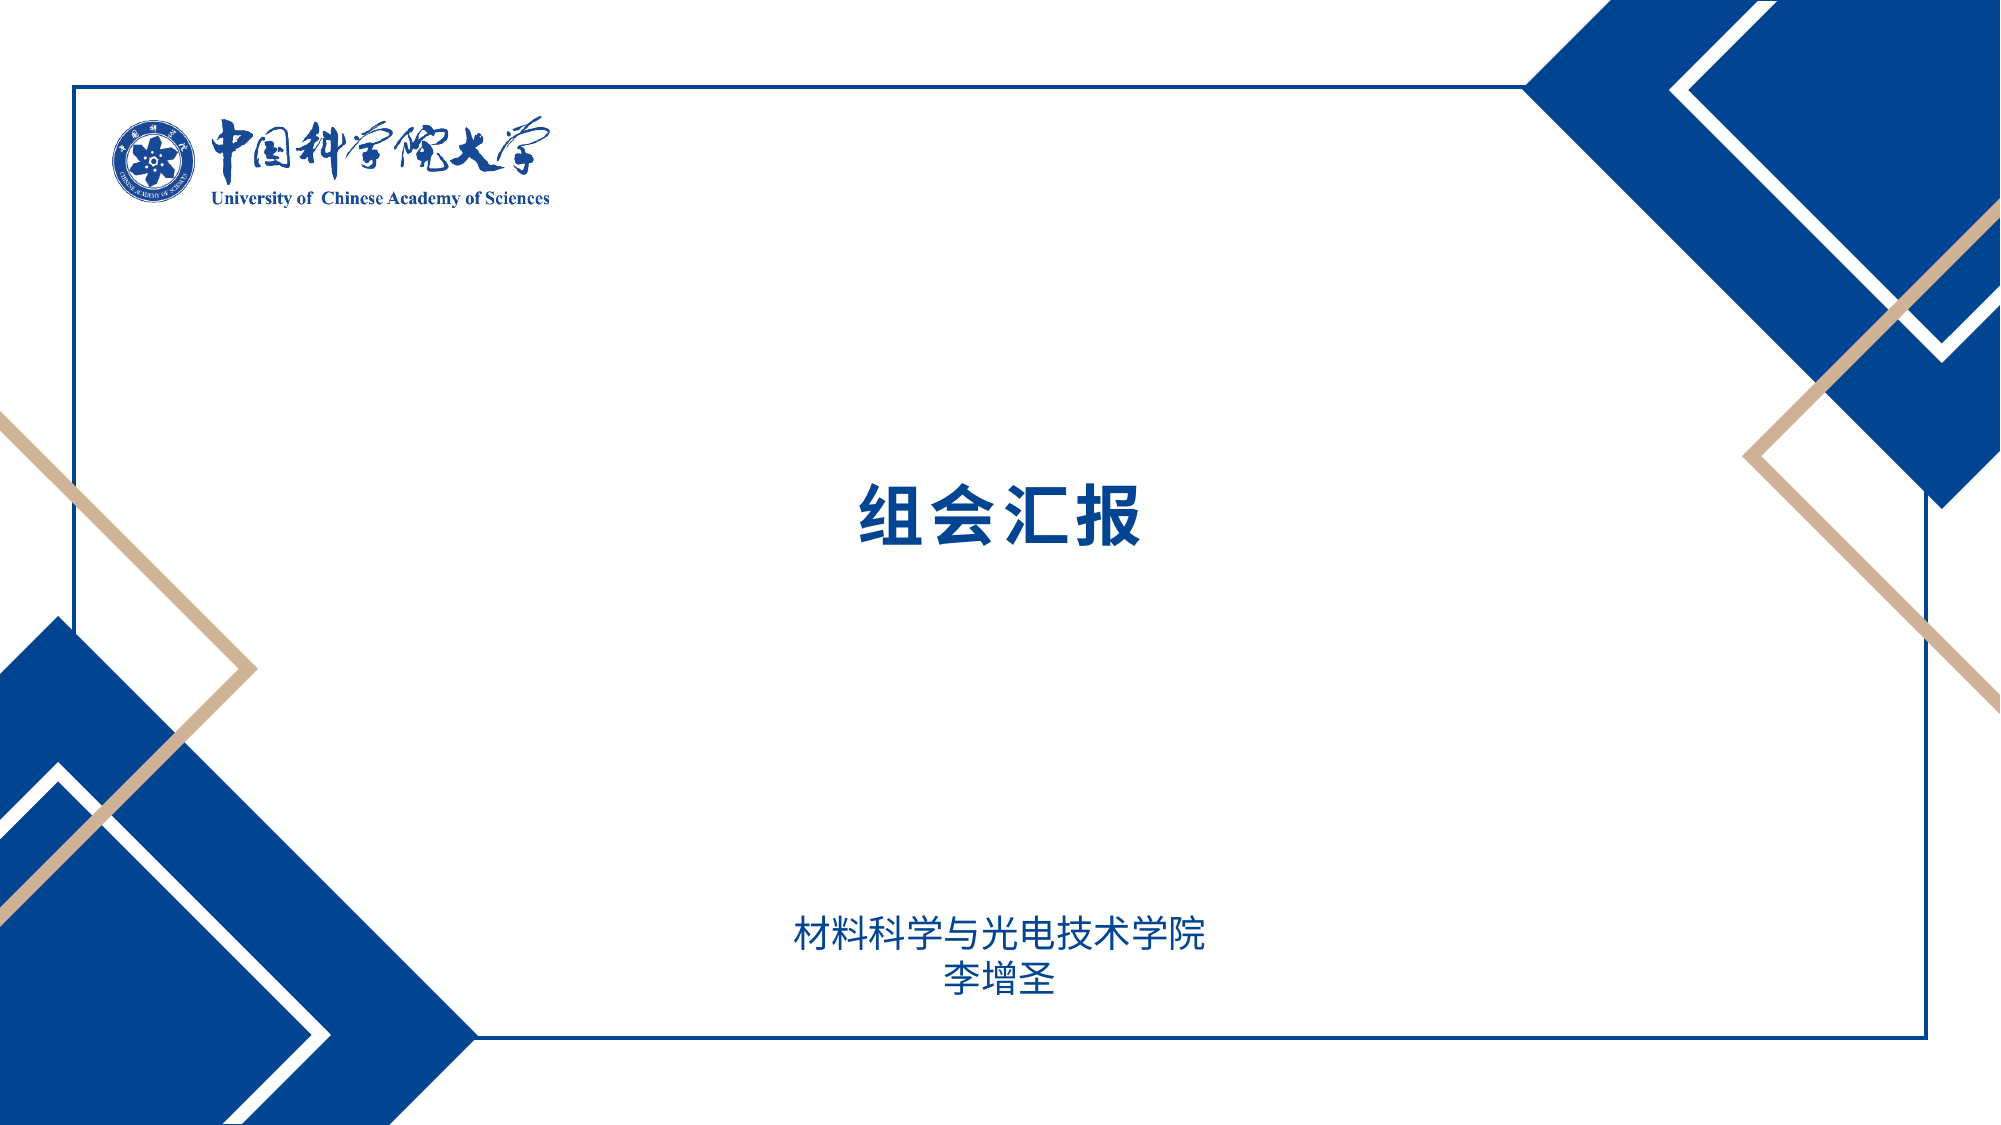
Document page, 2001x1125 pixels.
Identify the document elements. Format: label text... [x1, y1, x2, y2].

text_box 材料科学与光电技术学院 李增圣 [480, 902, 1520, 1008]
picture [112, 116, 550, 209]
text_box 组会汇报 [264, 466, 1736, 562]
